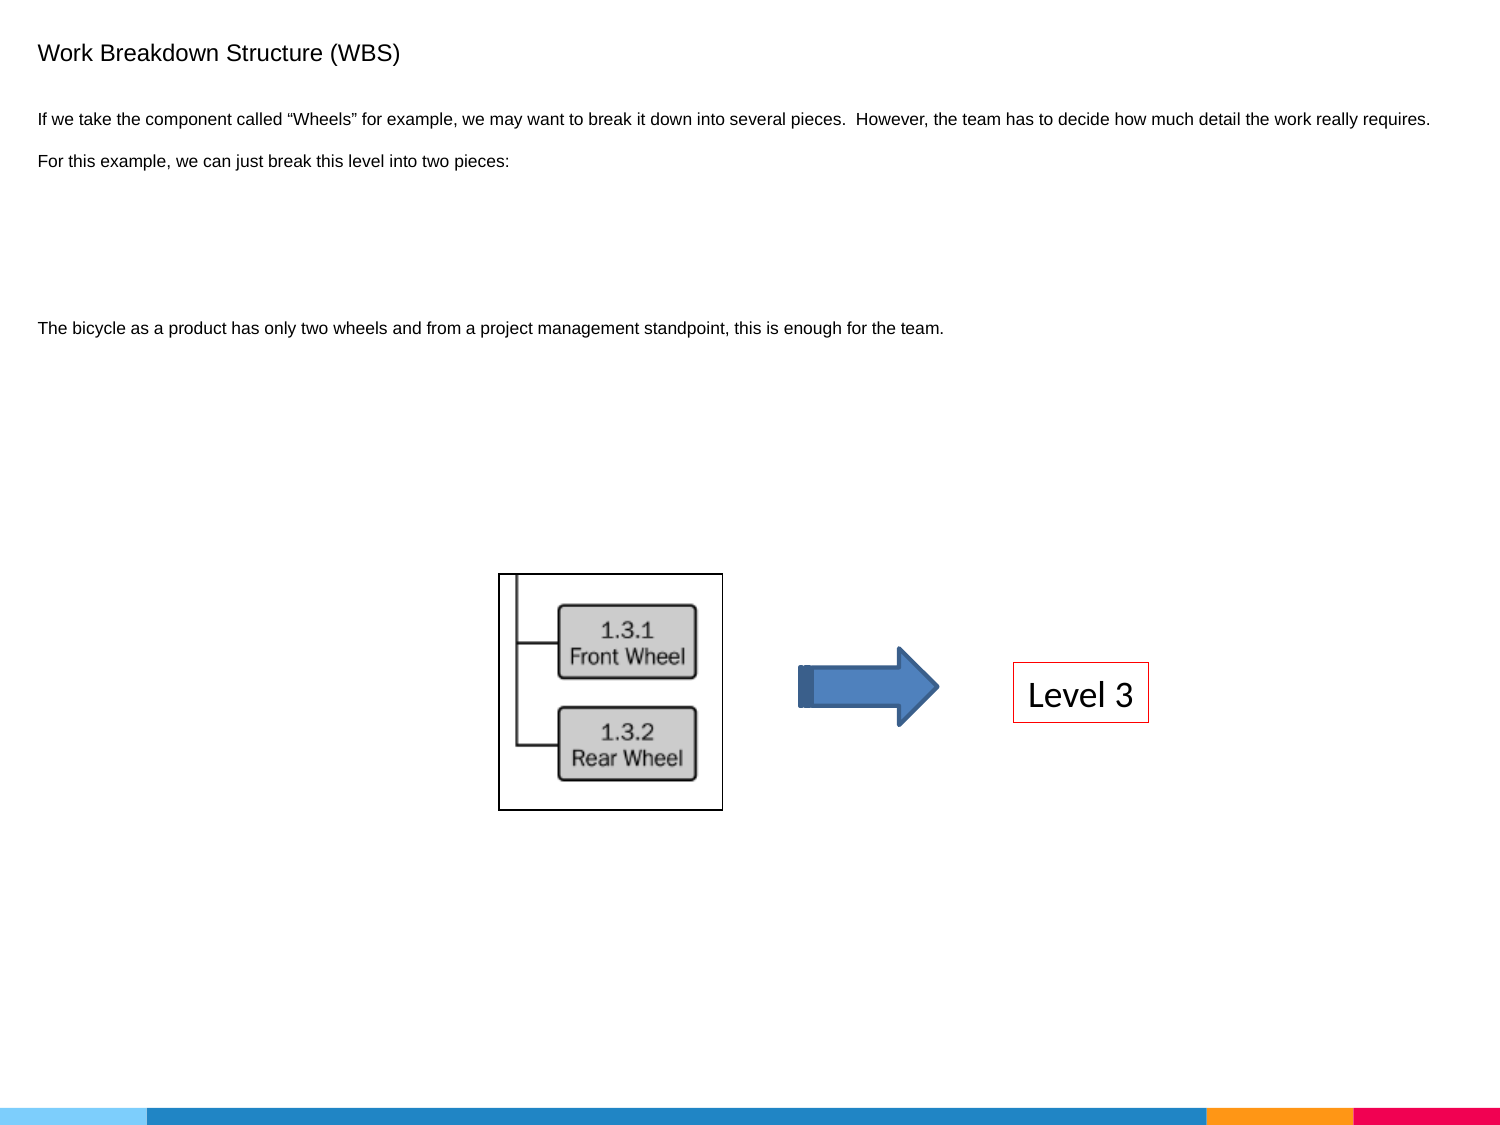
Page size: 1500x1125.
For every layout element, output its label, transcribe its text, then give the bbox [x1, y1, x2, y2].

text_box [798, 646, 940, 727]
text_box Level 3 [1013, 662, 1149, 723]
picture [499, 574, 723, 810]
subtitle Work Breakdown Structure (WBS) If we take the component called “Wheels” for example, we may want to break it down into several pieces. However, the team has to decide how much detail the work really requires. For this example, we can just break this level into two pieces: The bicycle as a product has only two wheels and from a project management standpoint, this is enough for the team. [37, 37, 1463, 388]
